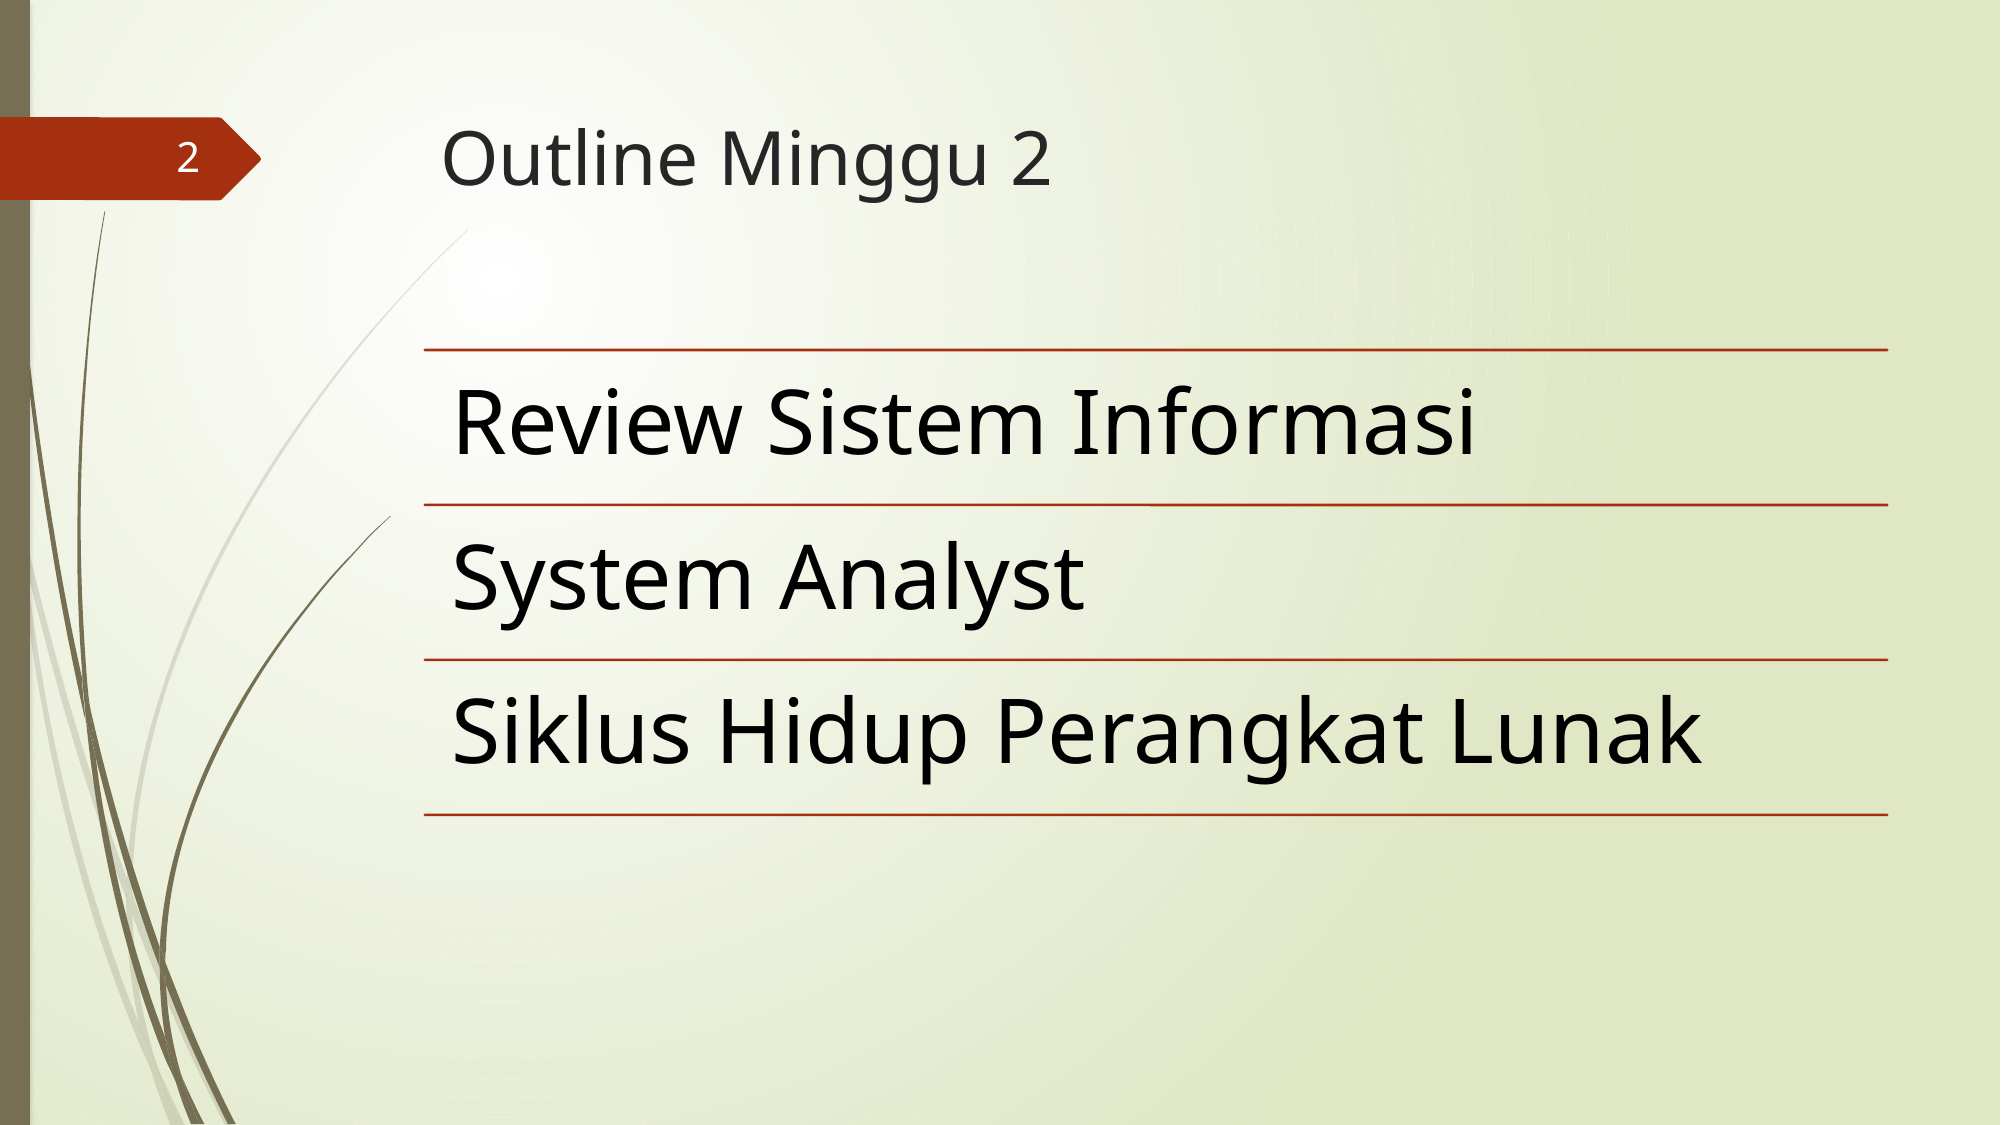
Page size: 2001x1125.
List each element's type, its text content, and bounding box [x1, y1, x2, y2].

slide_number 2 [87, 129, 216, 190]
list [424, 349, 1888, 971]
title Outline Minggu 2 [425, 102, 1888, 313]
